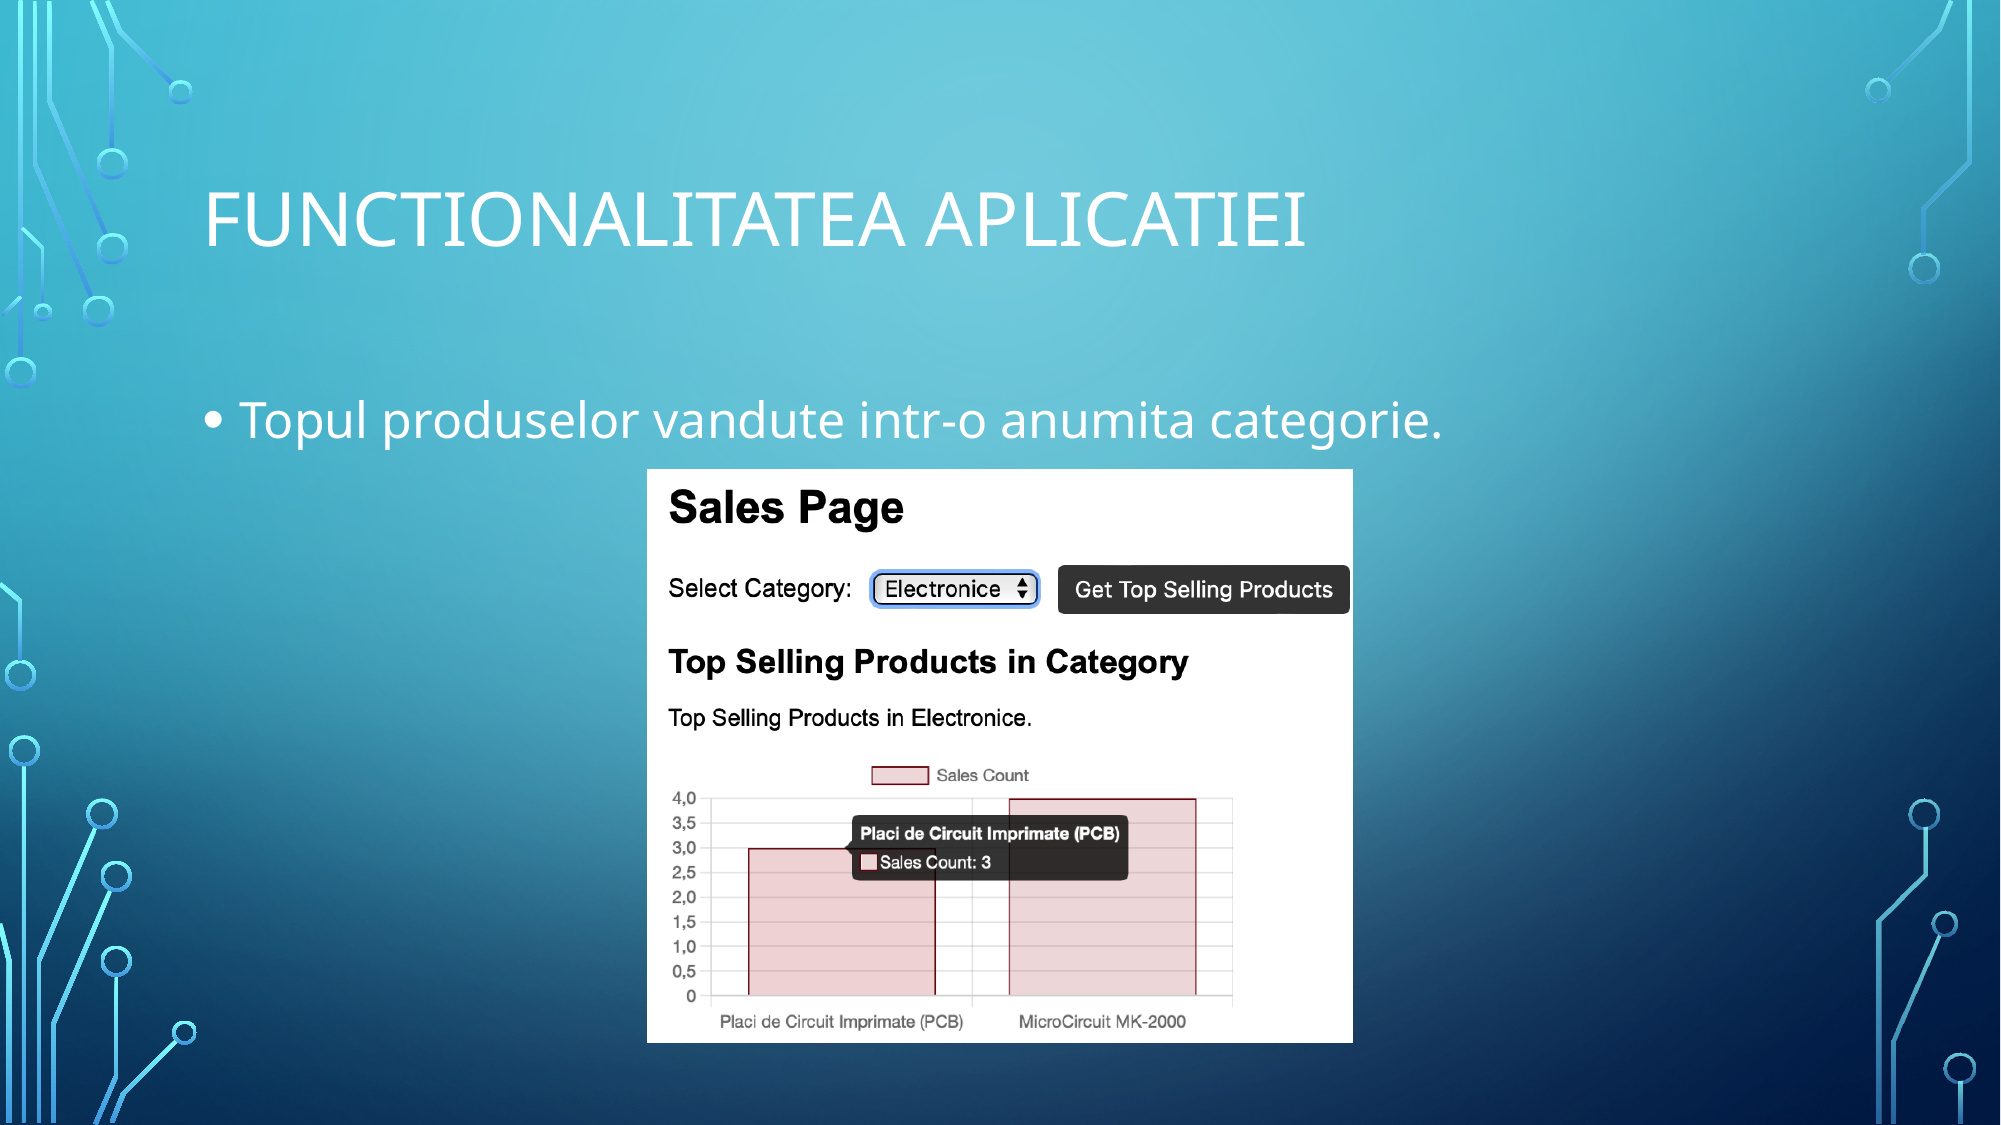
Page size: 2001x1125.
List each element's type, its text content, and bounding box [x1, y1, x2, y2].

picture [646, 469, 1354, 1043]
list Topul produselor vandute intr-o anumita categorie. [187, 369, 1813, 950]
title Functionalitatea aplicatiei [187, 101, 1813, 344]
